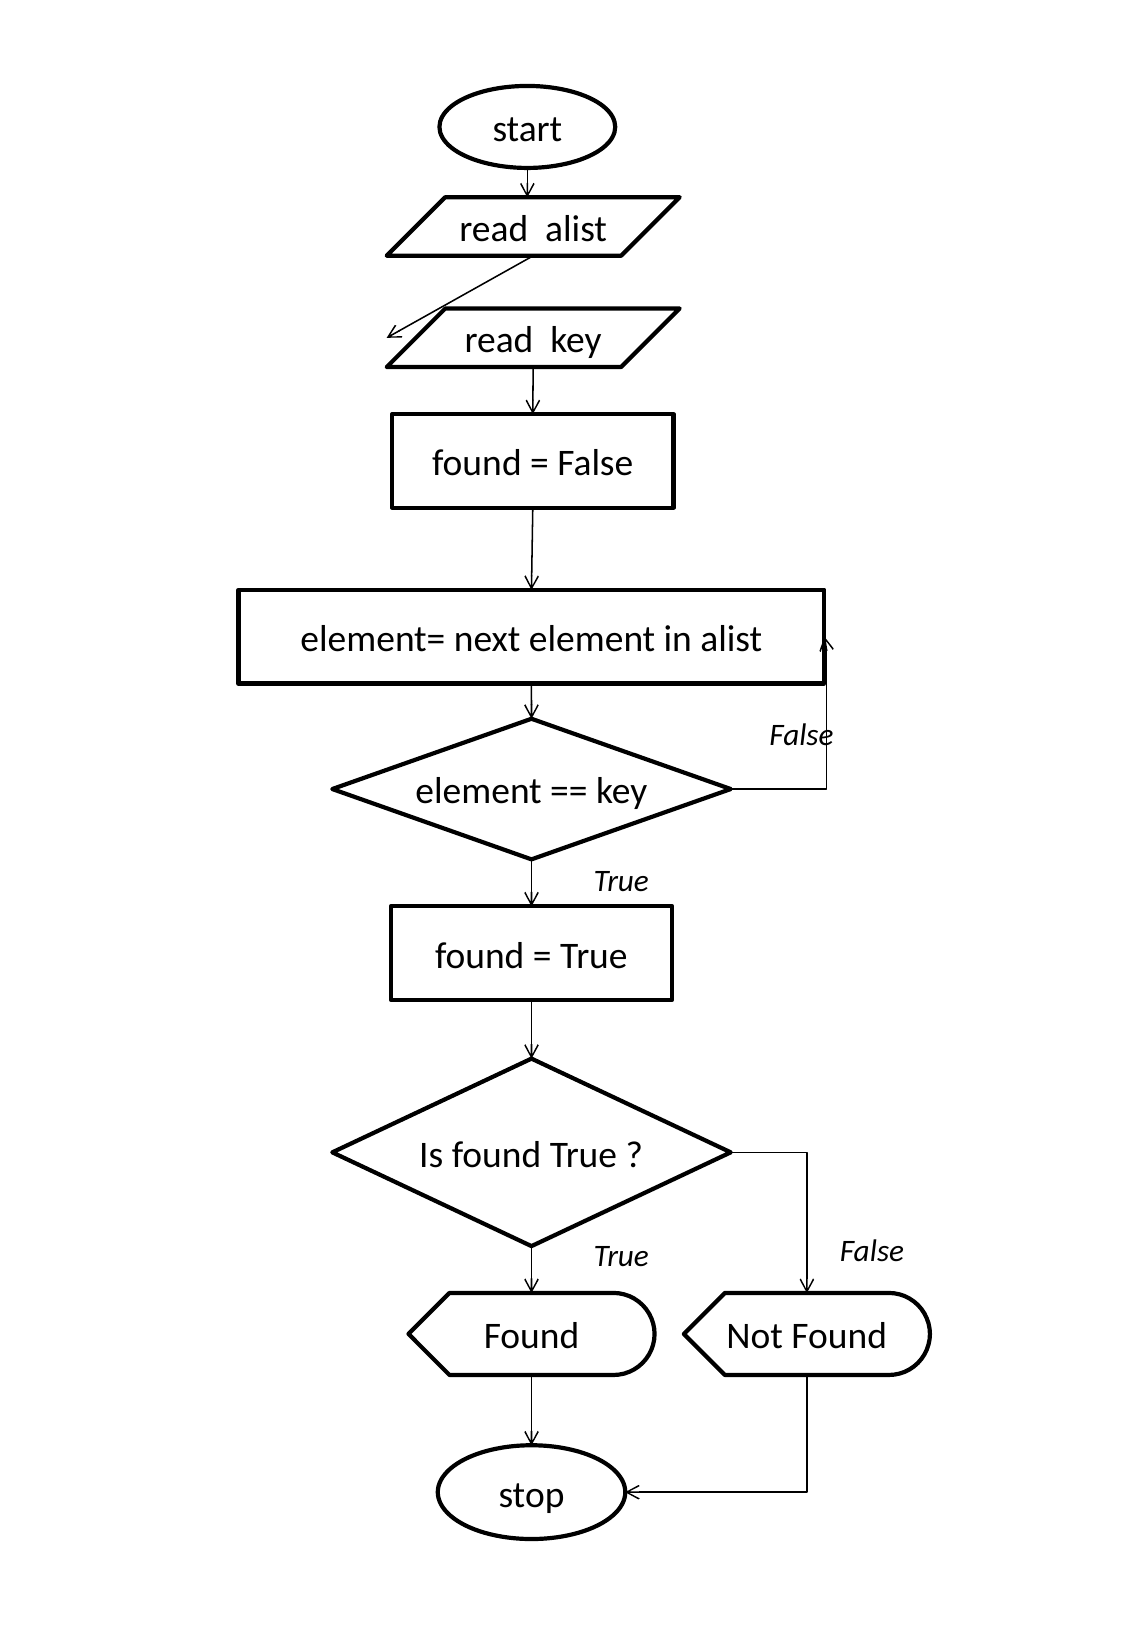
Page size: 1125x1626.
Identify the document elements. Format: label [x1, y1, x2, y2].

text_box [238, 85, 931, 1540]
